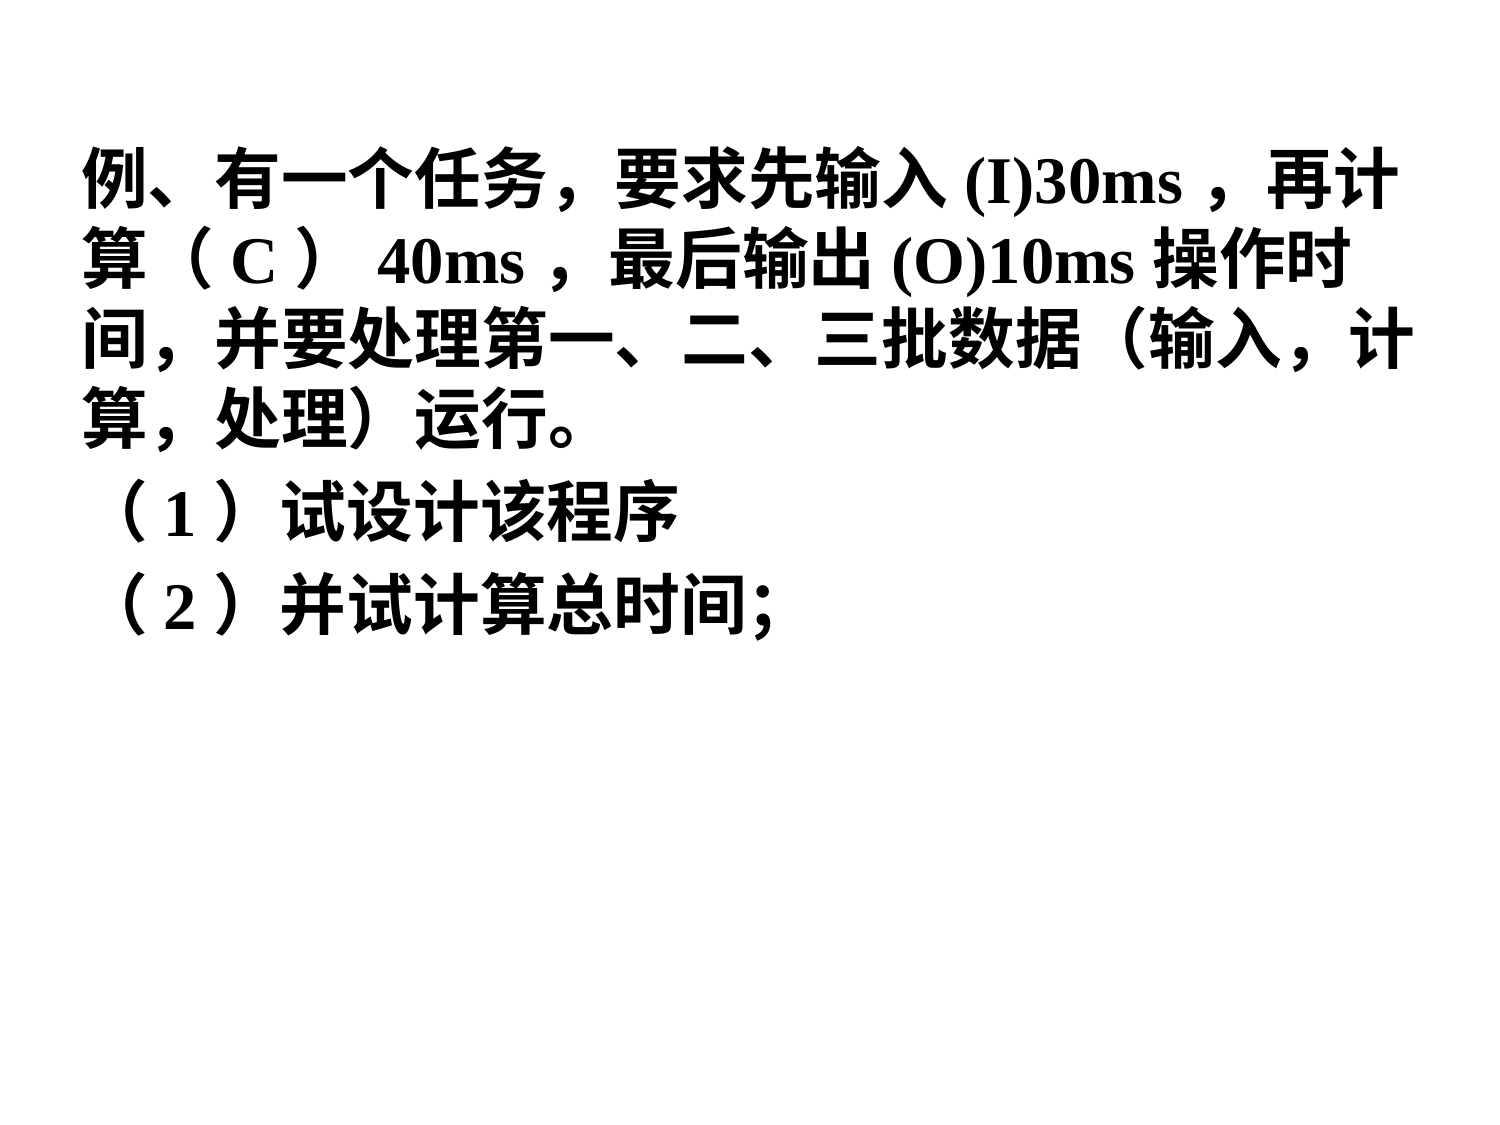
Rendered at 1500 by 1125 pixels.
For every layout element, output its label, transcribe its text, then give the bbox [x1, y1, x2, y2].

subtitle 例、有一个任务，要求先输入(I)30ms，再计算（C）40ms，最后输出(O)10ms操作时间，并要处理第一、二、三批数据（输入，计算，处理）运行。 （1）试设计该程序 （2）并试计算总时间； [65, 128, 1457, 1042]
